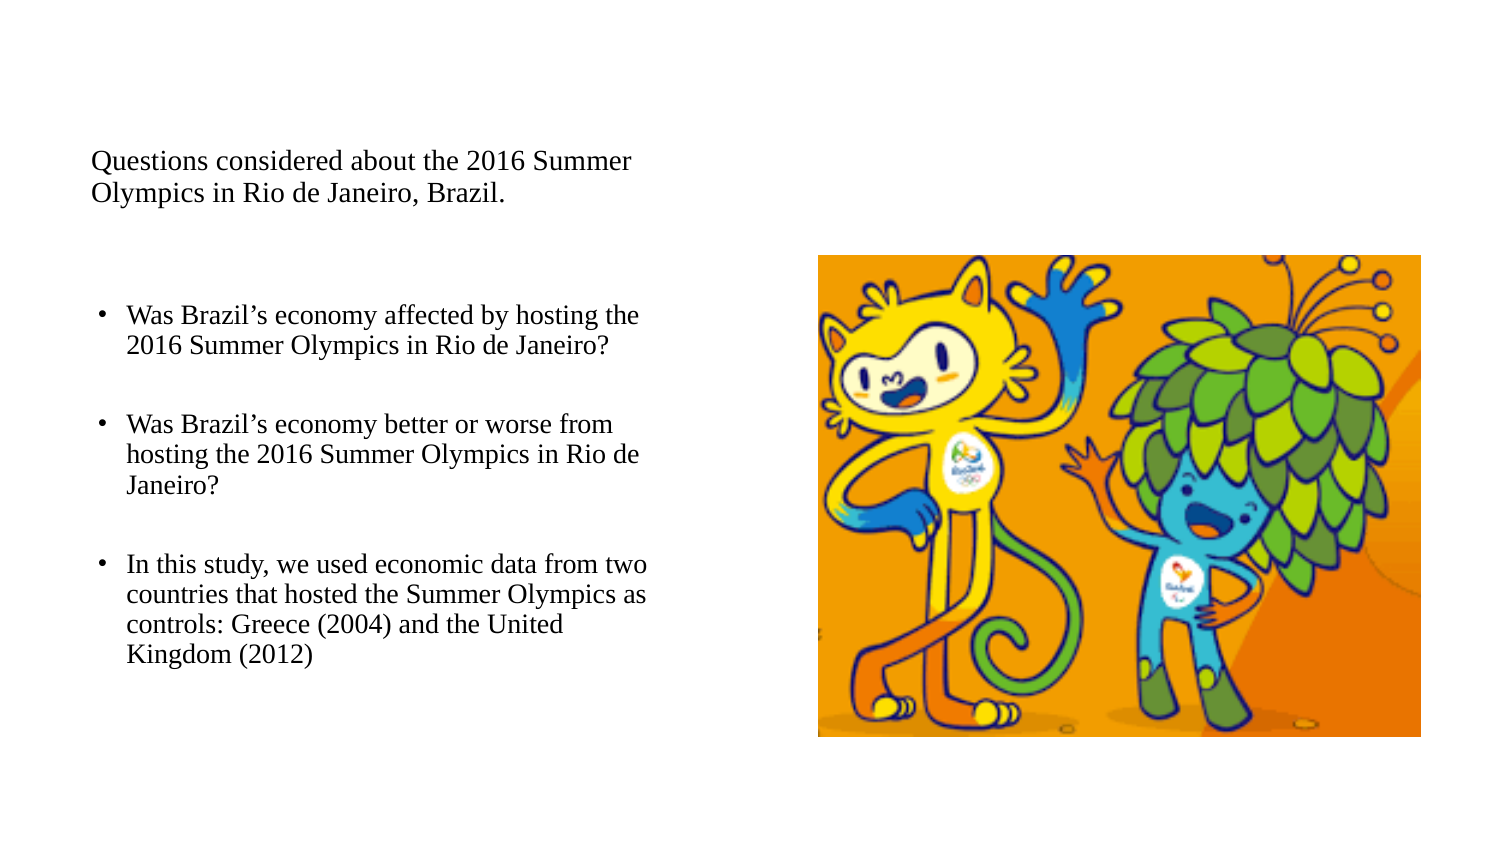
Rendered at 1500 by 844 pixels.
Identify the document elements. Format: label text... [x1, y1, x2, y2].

text_box Questions considered about the 2016 Summer Olympics in Rio de Janeiro, Brazil. [79, 77, 681, 277]
picture [818, 255, 1421, 737]
text_box Was Brazil’s economy affected by hosting the 2016 Summer Olympics in Rio de Janeiro? Was Brazil’s economy better or worse from hosting the 2016 Summer Olympics in Rio de Janeiro? In this study, we used economic data from two countries that hosted the Summer Olympics as controls: Greece (2004) and the United Kingdom (2012) [79, 255, 666, 766]
